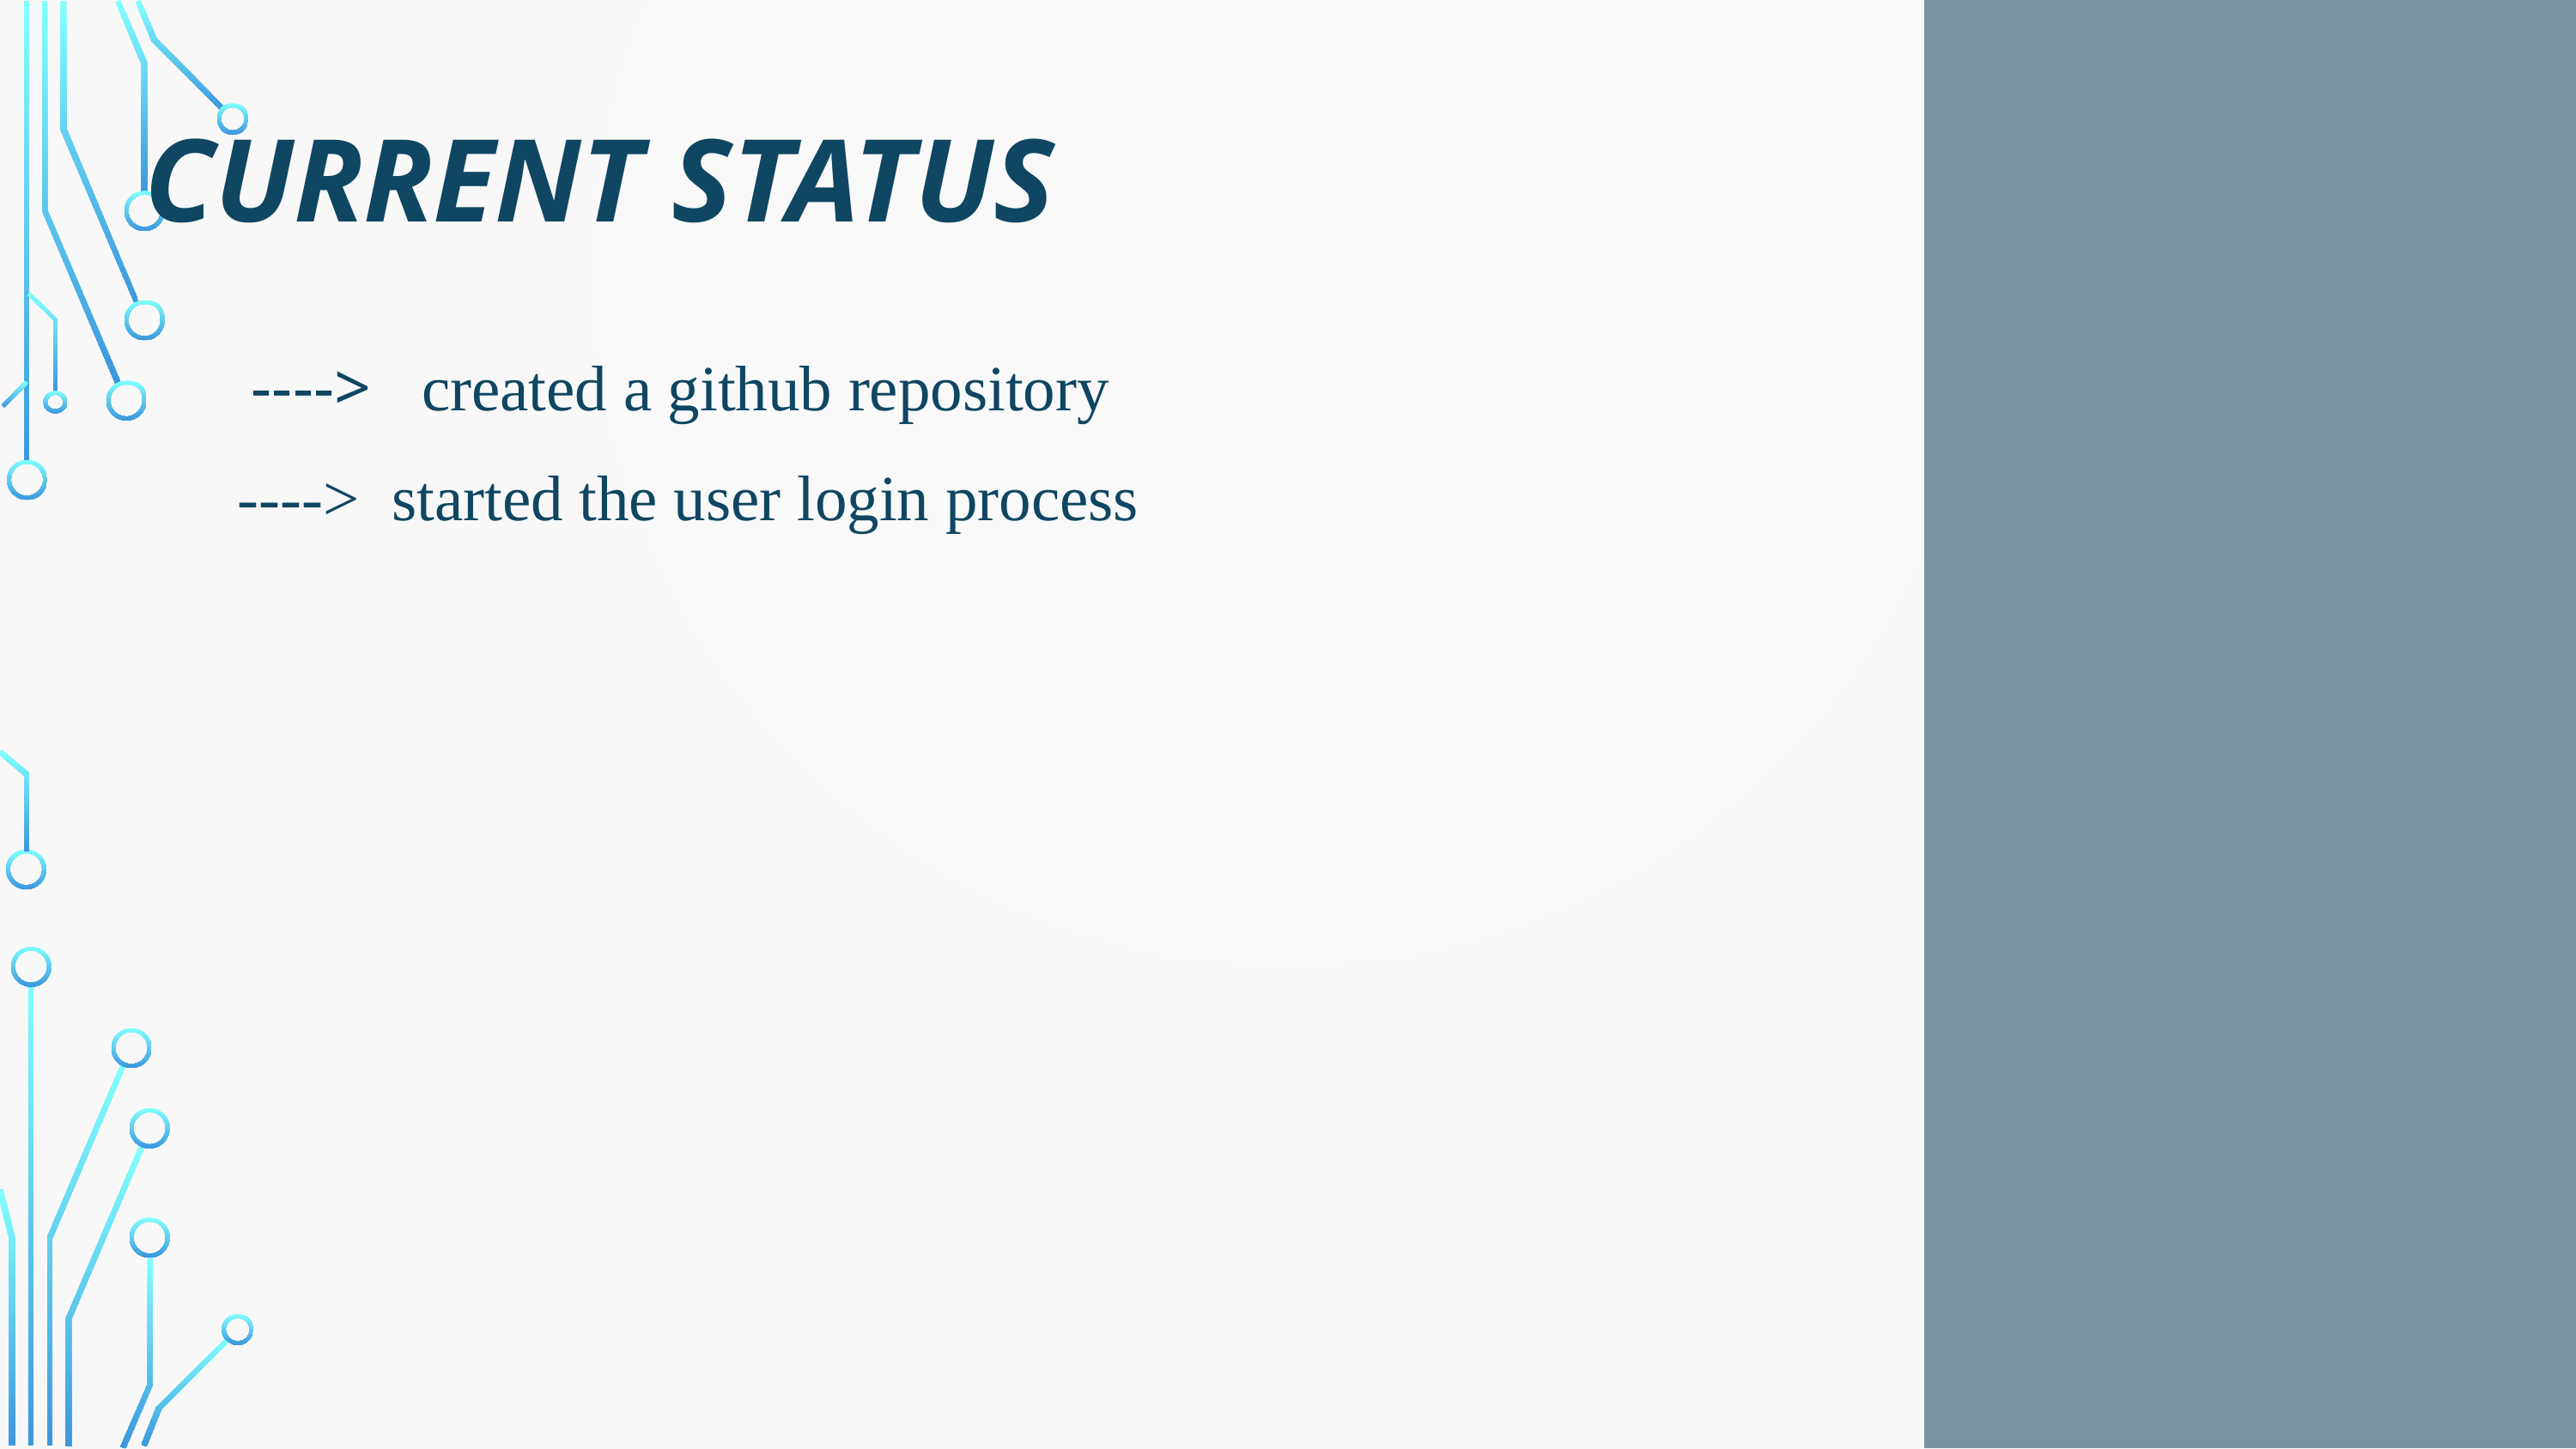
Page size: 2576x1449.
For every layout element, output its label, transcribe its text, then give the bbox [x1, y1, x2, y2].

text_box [1923, 0, 2576, 1449]
text_box CURRENT STATUS [144, 84, 1265, 246]
text_box ----> created a github repository ----> started the user login process [144, 314, 1217, 534]
